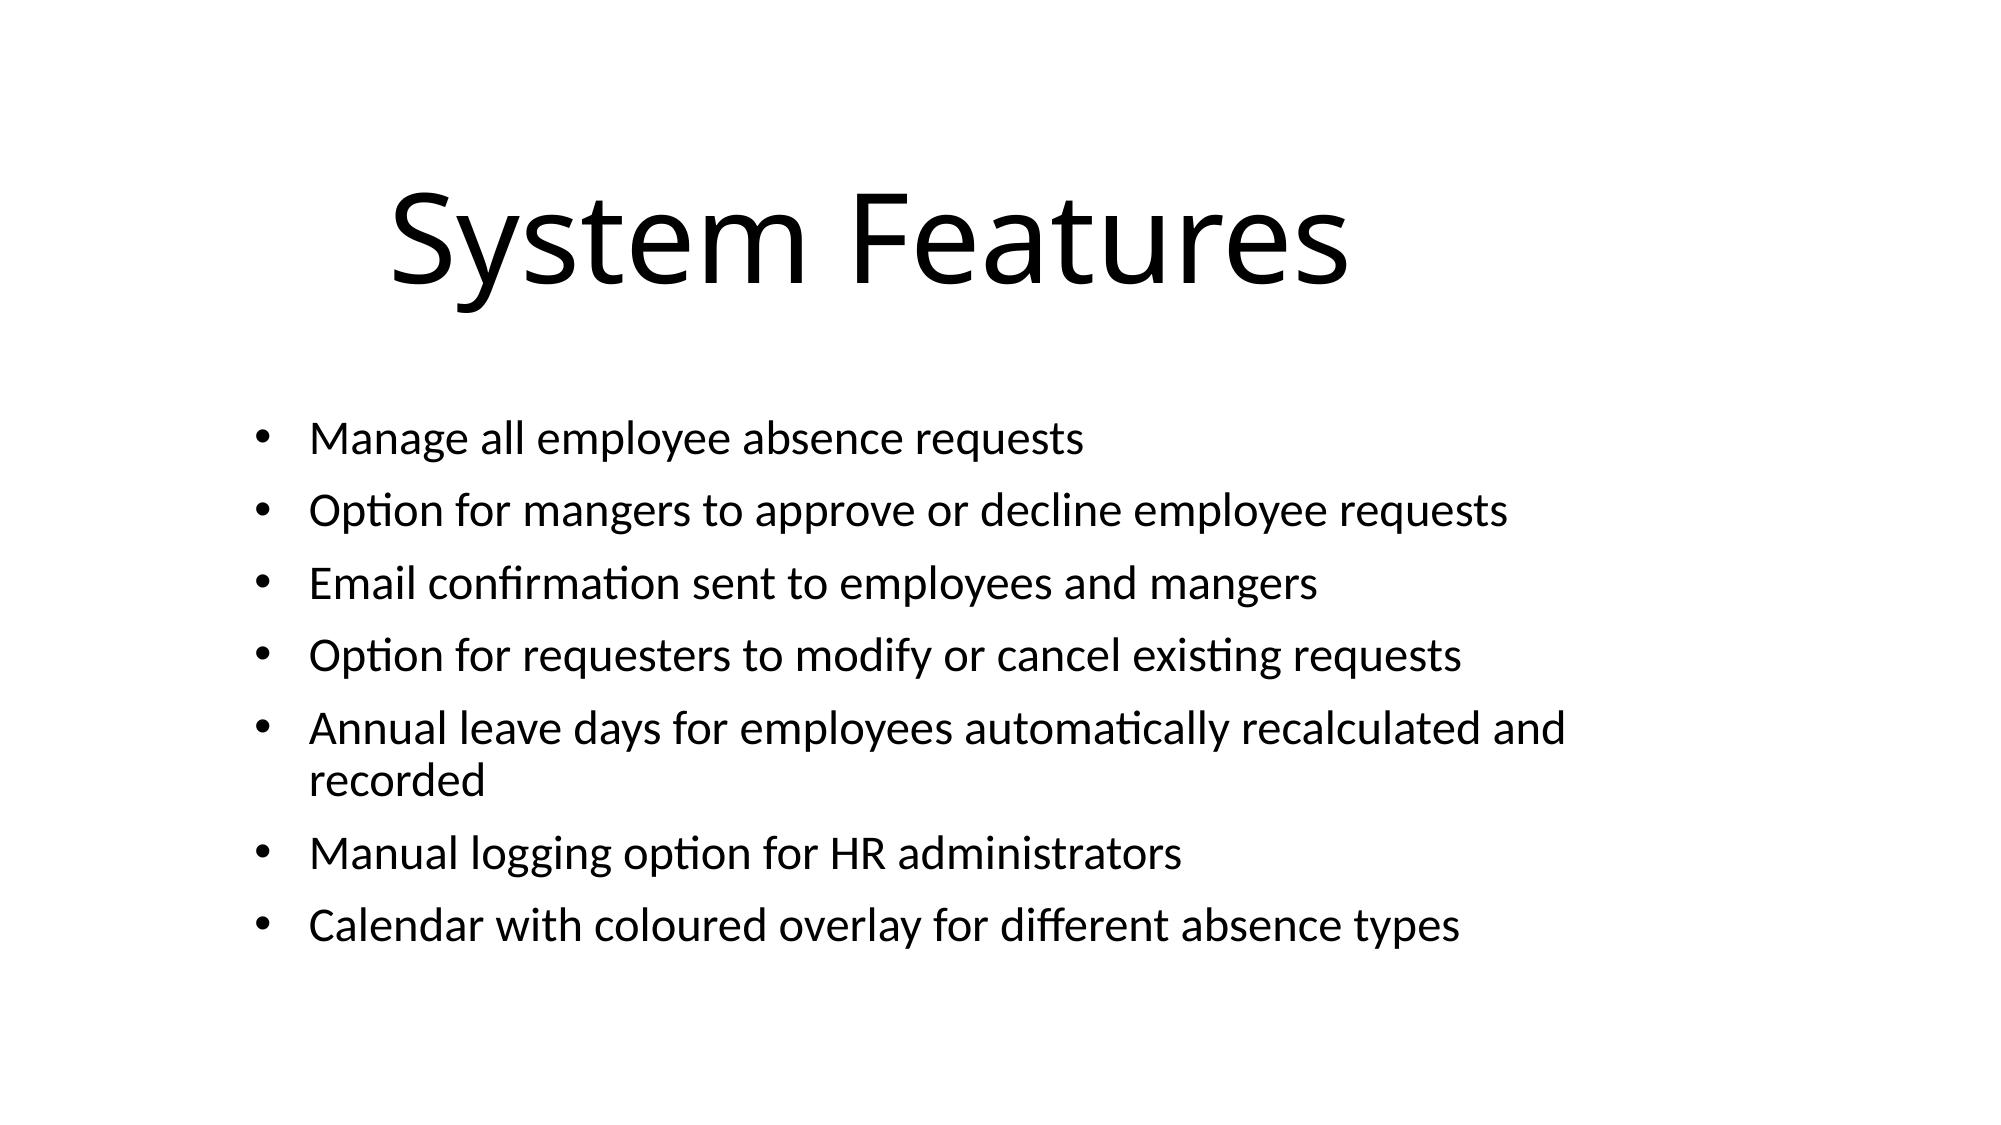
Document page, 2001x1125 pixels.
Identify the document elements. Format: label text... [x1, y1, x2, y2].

subtitle Manage all employee absence requests Option for mangers to approve or decline employee requests Email confirmation sent to employees and mangers Option for requesters to modify or cancel existing requests Annual leave days for employees automatically recalculated and recorded Manual logging option for HR administrators Calendar with coloured overlay for different absence types [239, 404, 1740, 964]
title System Features [121, 139, 1622, 318]
